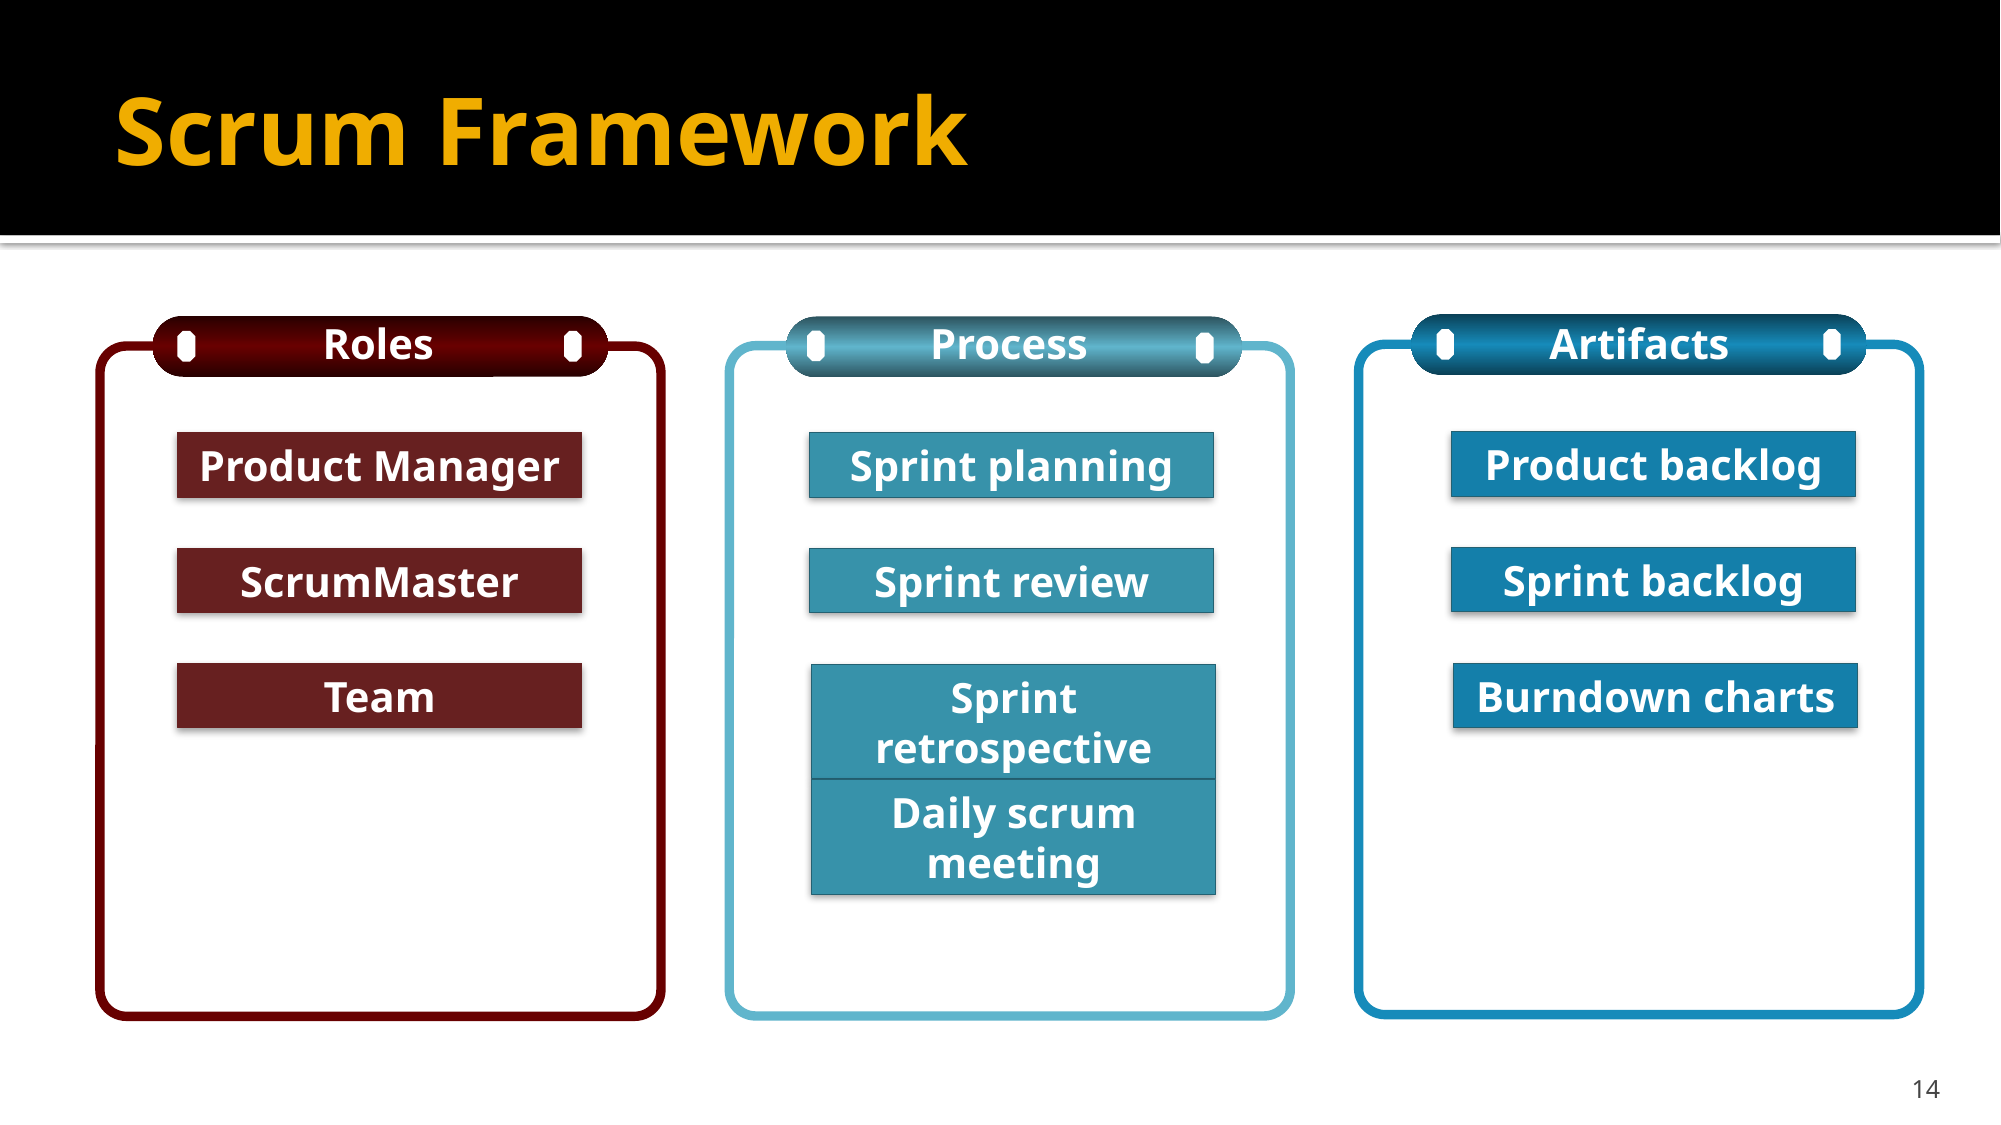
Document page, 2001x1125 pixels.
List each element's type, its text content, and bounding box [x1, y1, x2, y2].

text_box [729, 316, 1291, 1016]
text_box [99, 315, 661, 1017]
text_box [809, 432, 1216, 846]
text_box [1358, 314, 1920, 1015]
slide_number 14 [1794, 1062, 1955, 1108]
text_box Process [915, 310, 1103, 314]
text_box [1451, 431, 1858, 729]
title Scrum Framework [99, 24, 1900, 231]
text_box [177, 432, 582, 729]
